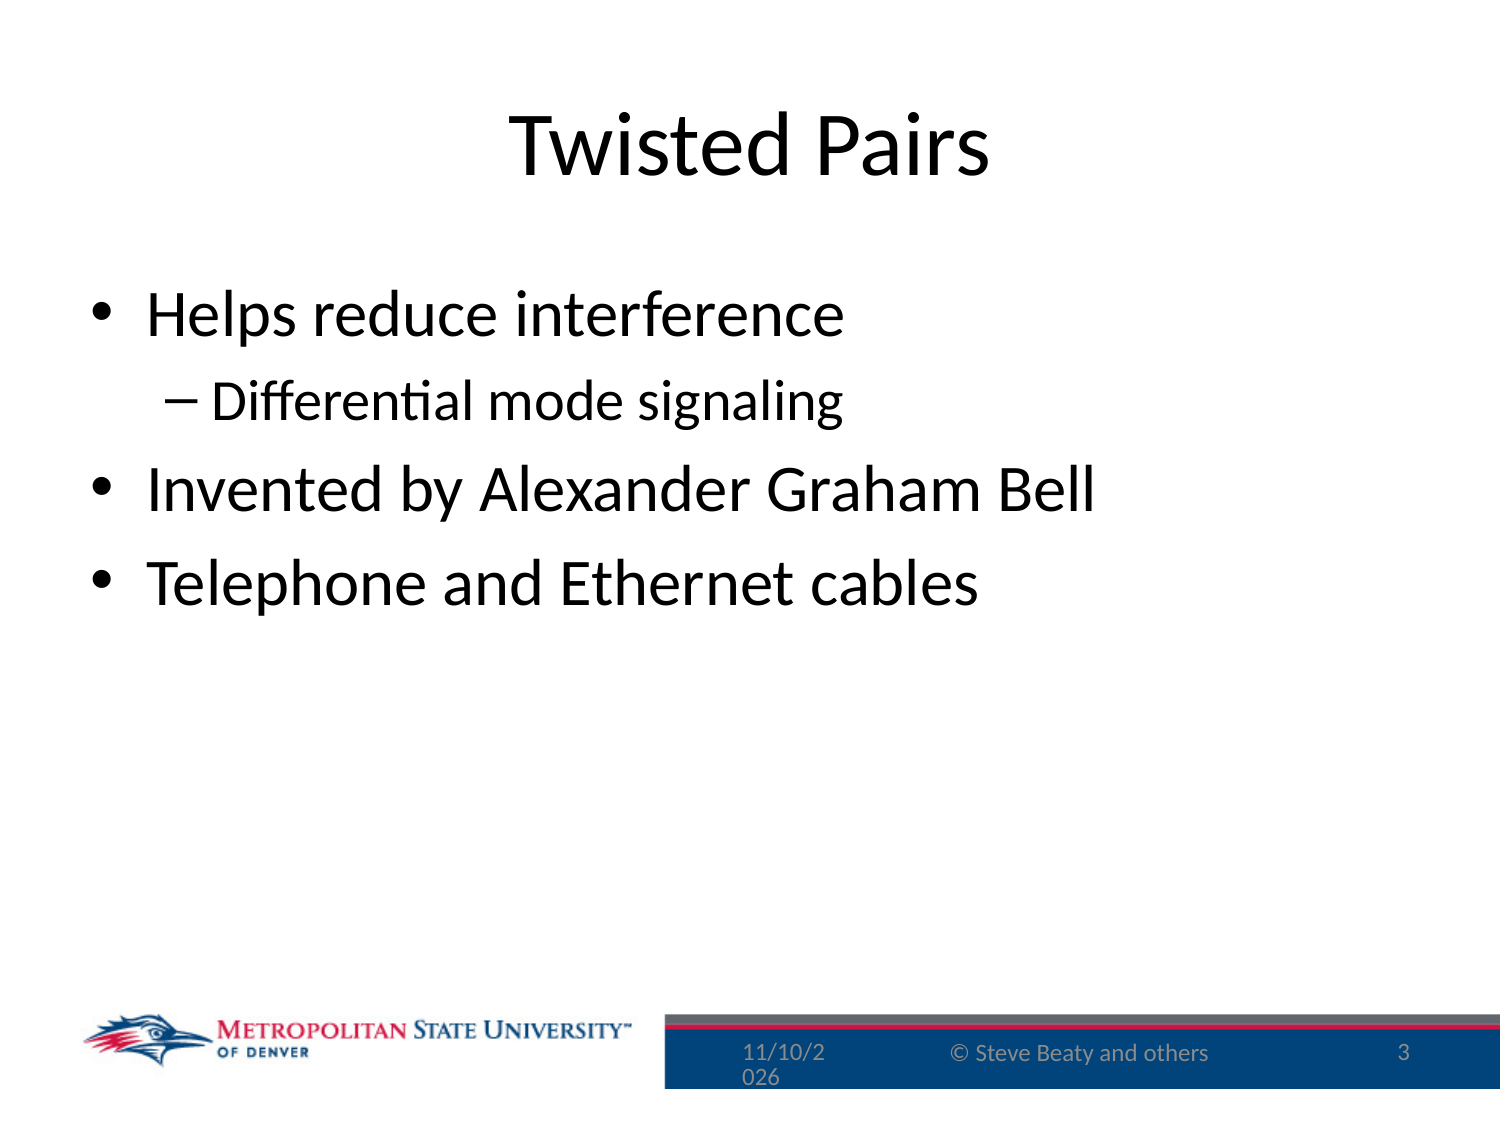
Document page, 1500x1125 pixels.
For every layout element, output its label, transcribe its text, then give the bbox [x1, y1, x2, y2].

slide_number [727, 1020, 842, 1081]
footer © Steve Beaty and others [841, 1021, 1317, 1082]
slide_number 3 [1316, 1020, 1425, 1081]
picture [44, 1012, 1500, 1089]
title Twisted Pairs [75, 45, 1425, 233]
list Helps reduce interference Differential mode signaling Invented by Alexander Graham Bell Telephone and Ethernet cables [75, 262, 1425, 1005]
